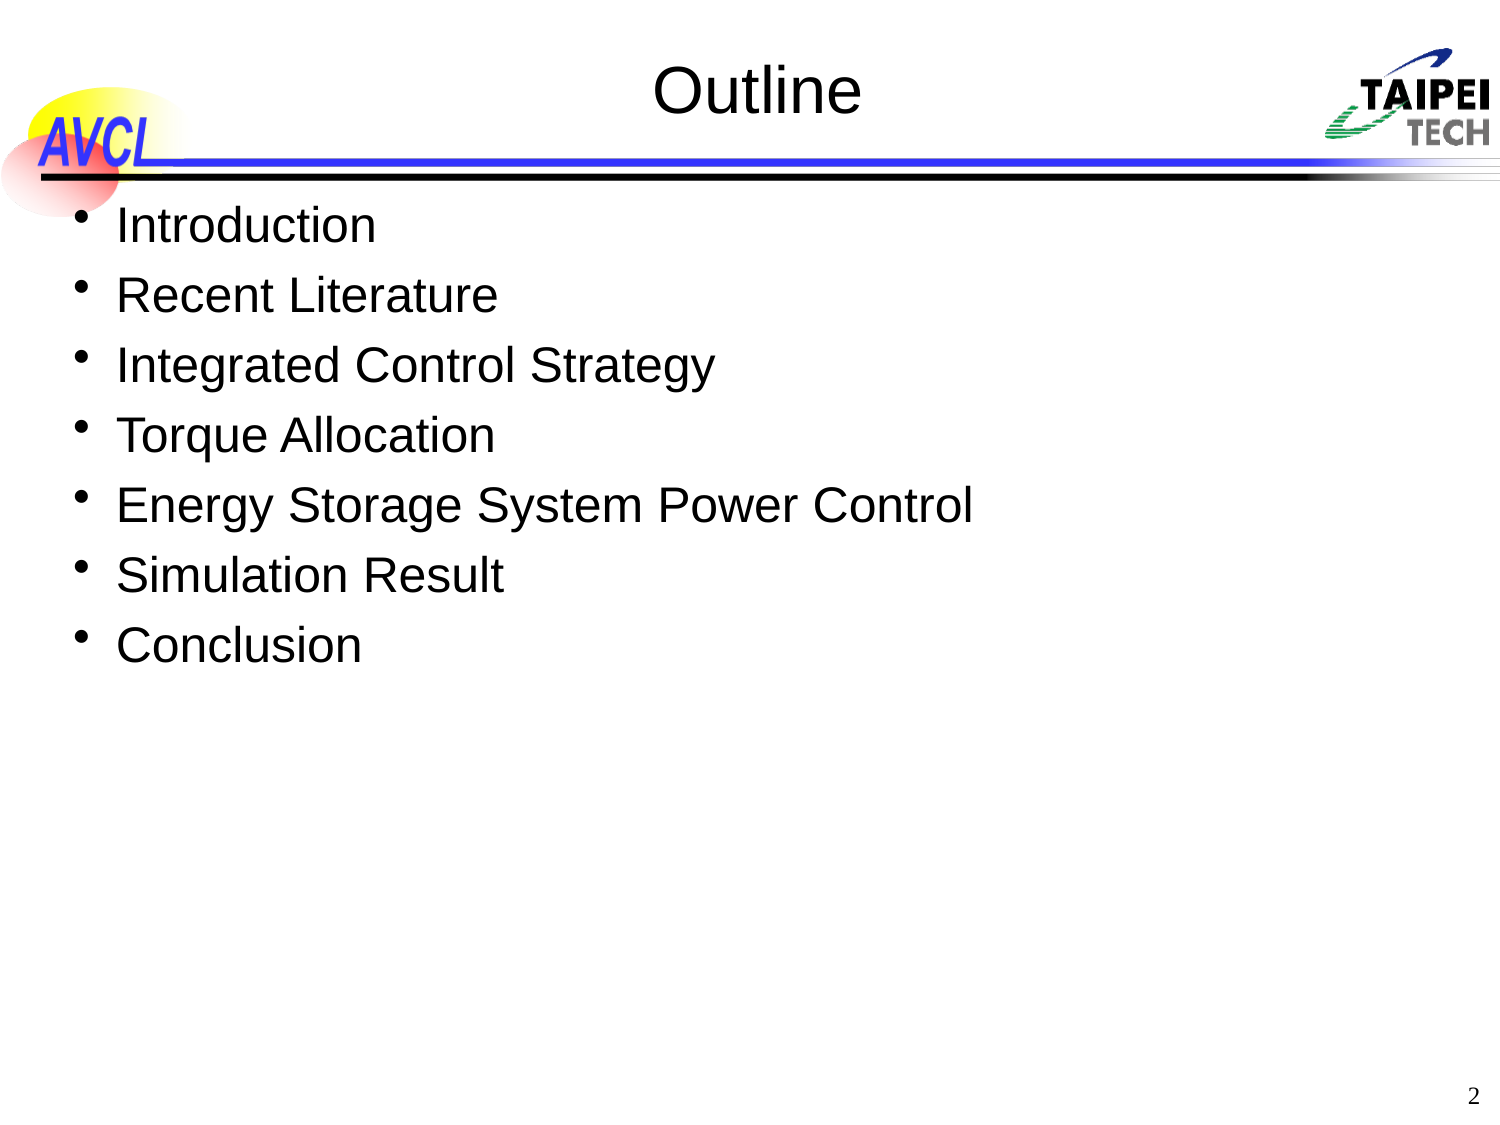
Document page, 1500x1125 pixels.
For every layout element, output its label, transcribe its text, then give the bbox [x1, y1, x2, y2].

title Outline [171, 18, 1346, 155]
picture [1, 42, 1500, 217]
slide_number 2 [1406, 1065, 1496, 1125]
list Introduction Recent Literature Integrated Control Strategy Torque Allocation Energy Storage System Power Control Simulation Result Conclusion [58, 185, 1442, 1066]
